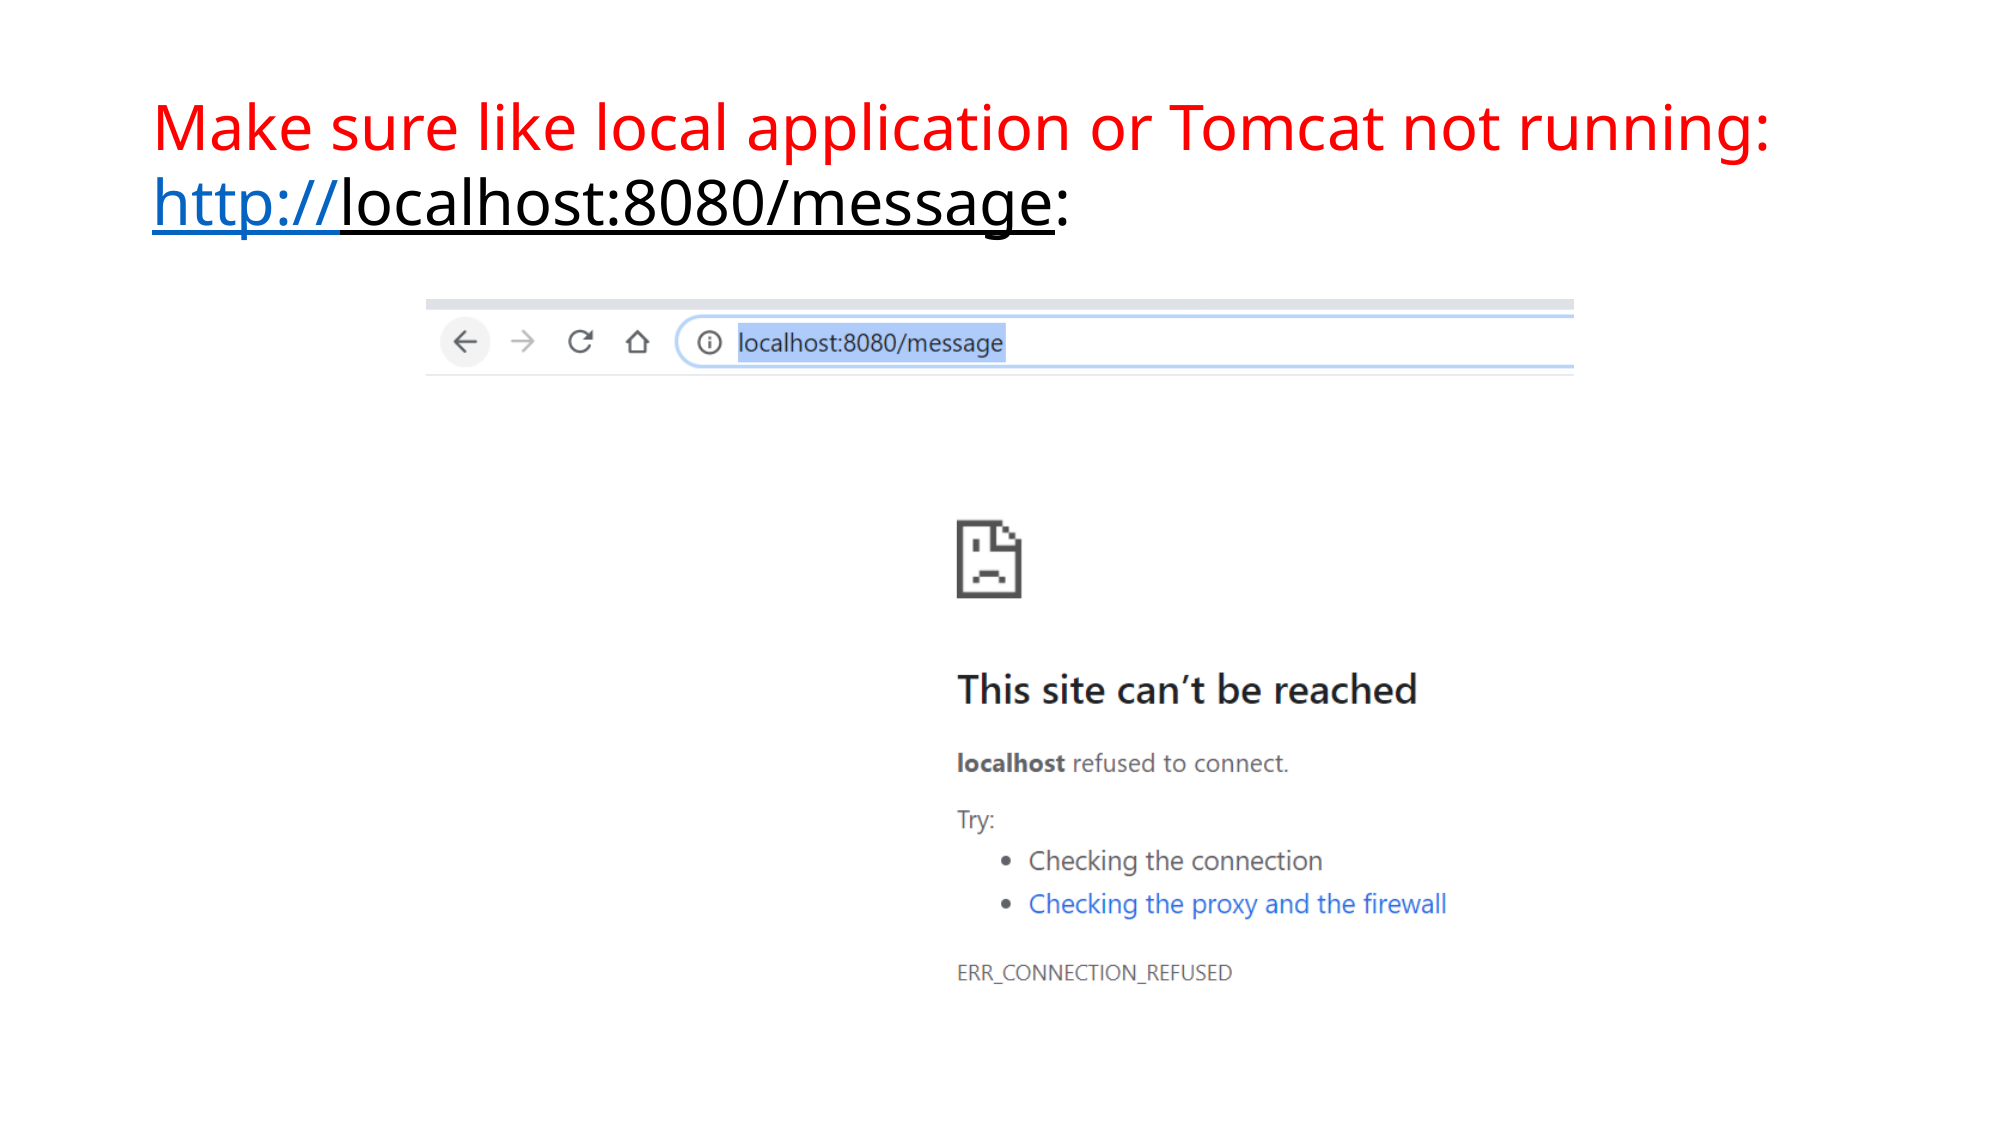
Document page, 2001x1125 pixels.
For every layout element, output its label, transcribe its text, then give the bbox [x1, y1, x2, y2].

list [425, 299, 1574, 1014]
title Make sure like local application or Tomcat not running: http://localhost:8080/message: [137, 59, 1863, 278]
